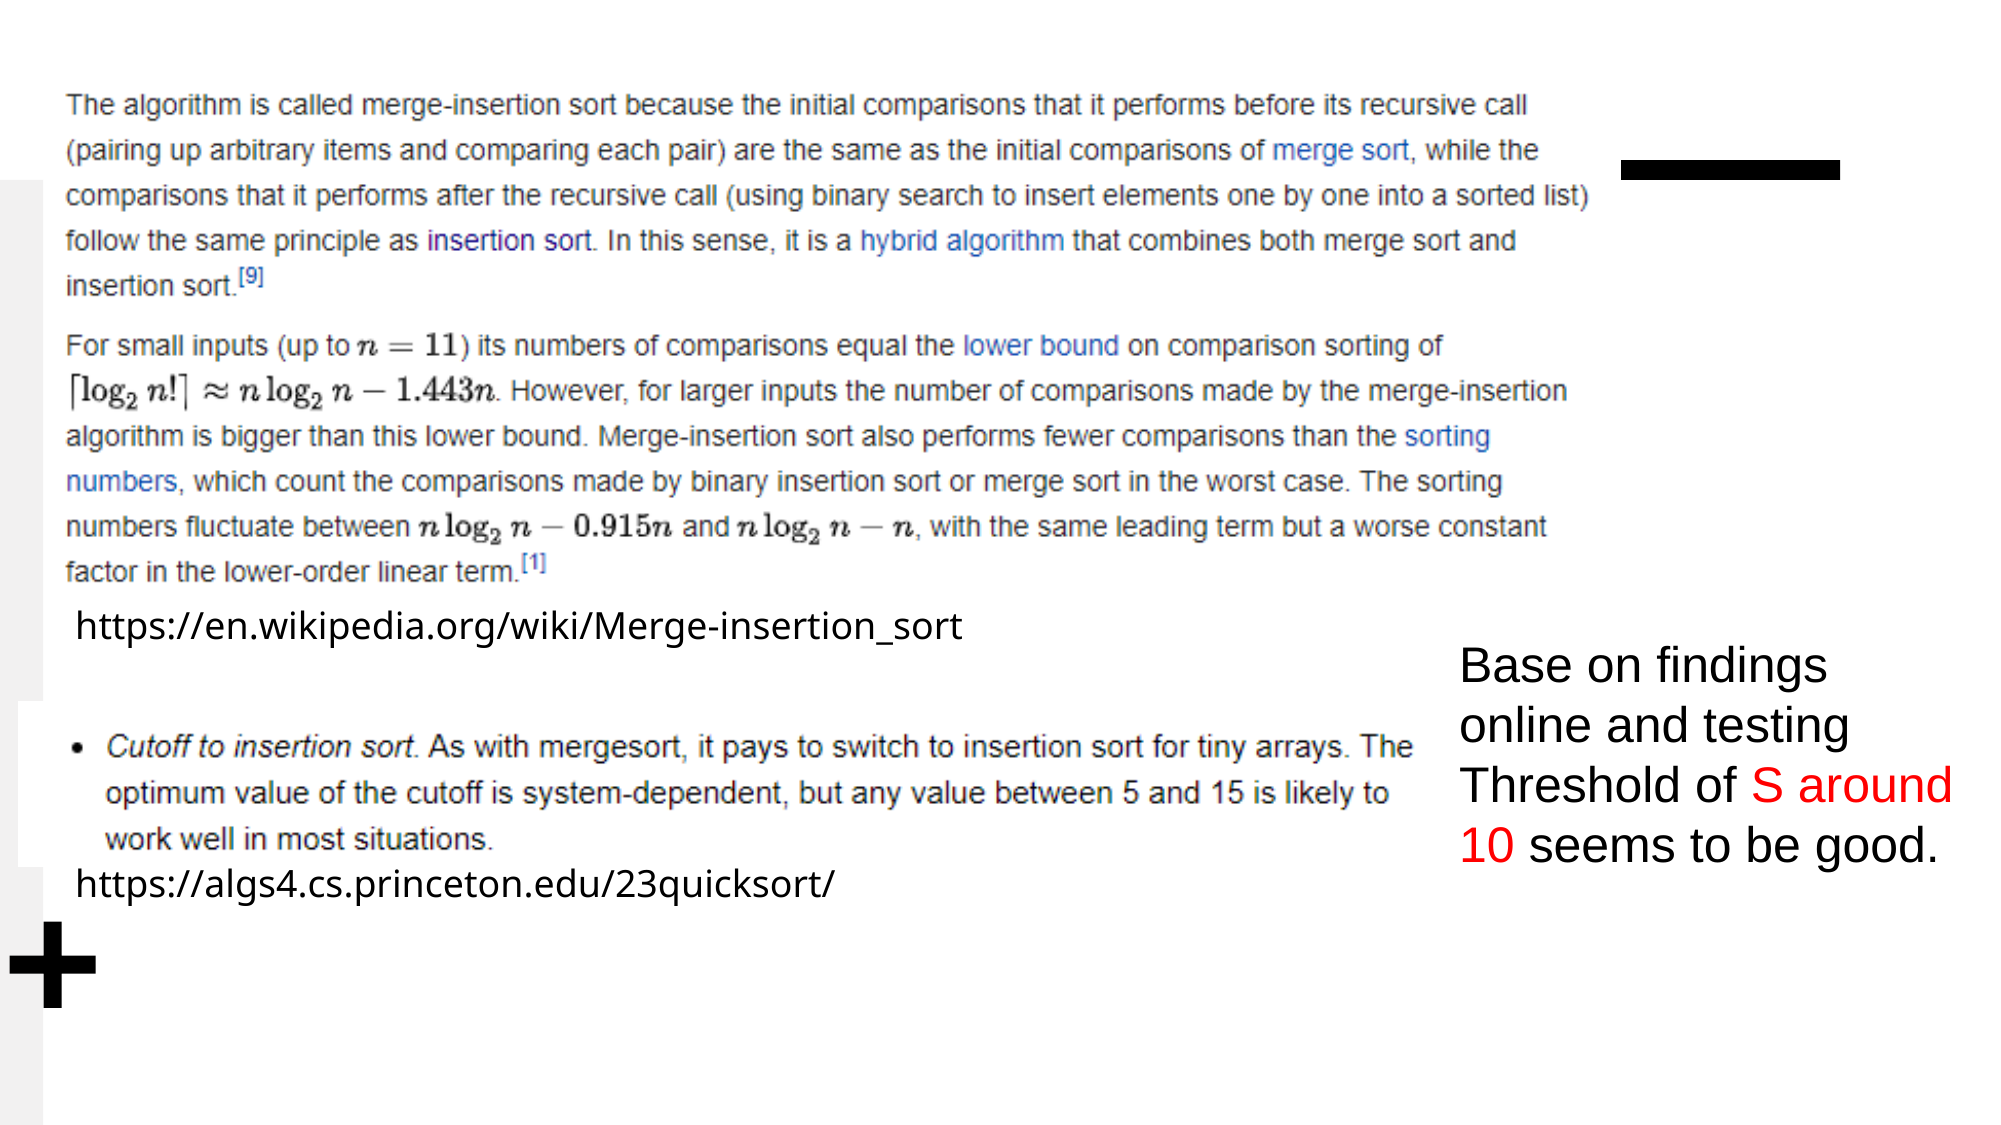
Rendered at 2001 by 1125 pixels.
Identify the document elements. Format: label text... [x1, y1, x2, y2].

text_box https://en.wikipedia.org/wiki/Merge-insertion_sort [60, 609, 1061, 655]
picture [18, 701, 1469, 867]
text_box https://algs4.cs.princeton.edu/23quicksort/ [60, 867, 1061, 913]
text_box Base on findings online and testing Threshold of S around 10 seems to be good. [1444, 624, 1982, 880]
picture [60, 74, 1606, 609]
